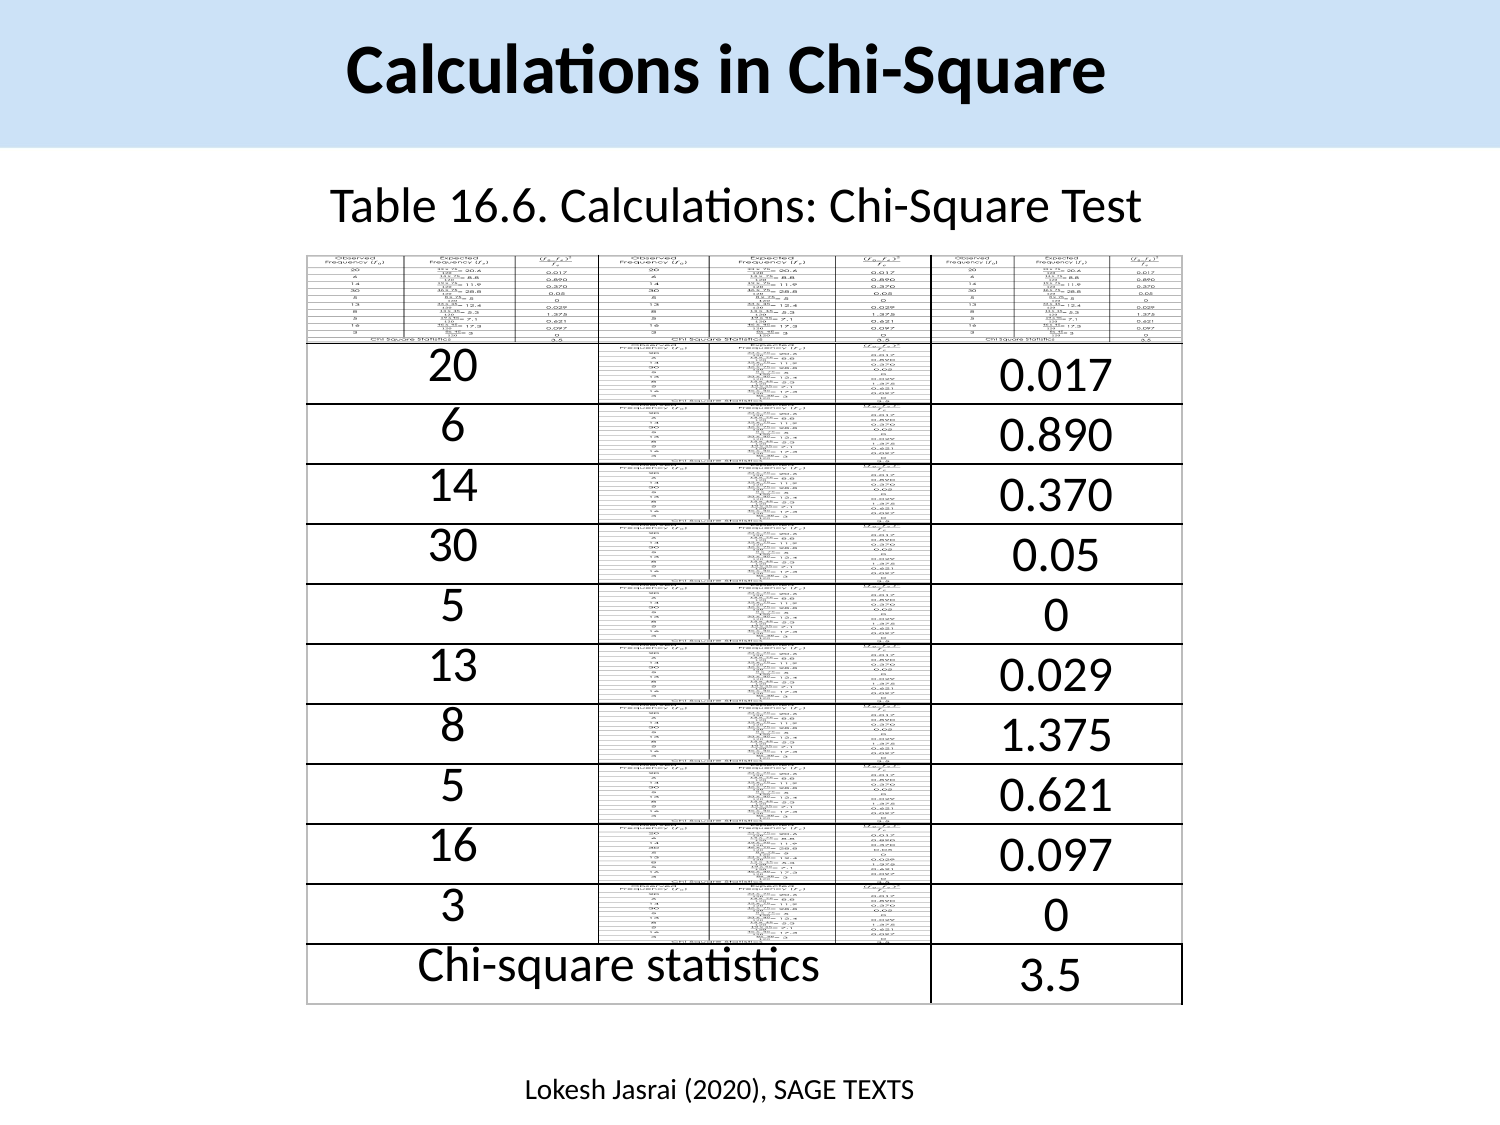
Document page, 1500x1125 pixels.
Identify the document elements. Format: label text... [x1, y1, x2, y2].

table_cell [599, 825, 930, 883]
footer Lokesh Jasrai (2020), SAGE TEXTS [452, 1063, 988, 1124]
table_header [599, 256, 930, 343]
table_cell 0 [932, 585, 1181, 643]
picture [0, 0, 1500, 1125]
table_cell [599, 344, 930, 403]
table_cell 0.097 [932, 825, 1181, 883]
table_cell 14 [308, 465, 598, 523]
table_cell 3 [308, 885, 598, 943]
table_cell [599, 405, 930, 463]
table_cell 0.05 [932, 525, 1181, 583]
table_cell [599, 525, 930, 583]
table_cell [599, 585, 930, 643]
table_cell 30 [308, 525, 598, 583]
table_cell [599, 705, 930, 763]
table_header [308, 256, 598, 343]
table_cell [599, 645, 930, 703]
table_cell 0.029 [932, 645, 1181, 703]
text_box Calculations in Chi-Square [115, 24, 1356, 117]
table_cell 0 [932, 885, 1181, 943]
table_cell 5 [308, 765, 598, 823]
table_cell 13 [308, 645, 598, 703]
table_cell [599, 465, 930, 523]
table_cell 0.370 [932, 465, 1181, 523]
table_header [932, 256, 1181, 343]
table_cell [599, 765, 930, 823]
table_cell [599, 885, 930, 943]
table_cell 6 [308, 405, 598, 463]
table_cell 1.375 [932, 705, 1181, 763]
table_cell 0.017 [932, 344, 1181, 403]
table_cell 16 [308, 825, 598, 883]
table_cell 20 [308, 344, 598, 403]
table_cell 3.5 [932, 945, 1181, 1003]
text_box Table 16.6. Calculations: Chi-Square Test [315, 165, 1169, 241]
table_cell Chi-square statistics [308, 945, 930, 1003]
table_cell 8 [308, 705, 598, 763]
table_cell 0.621 [932, 765, 1181, 823]
table_cell 0.890 [932, 405, 1181, 463]
table_cell 5 [308, 585, 598, 643]
